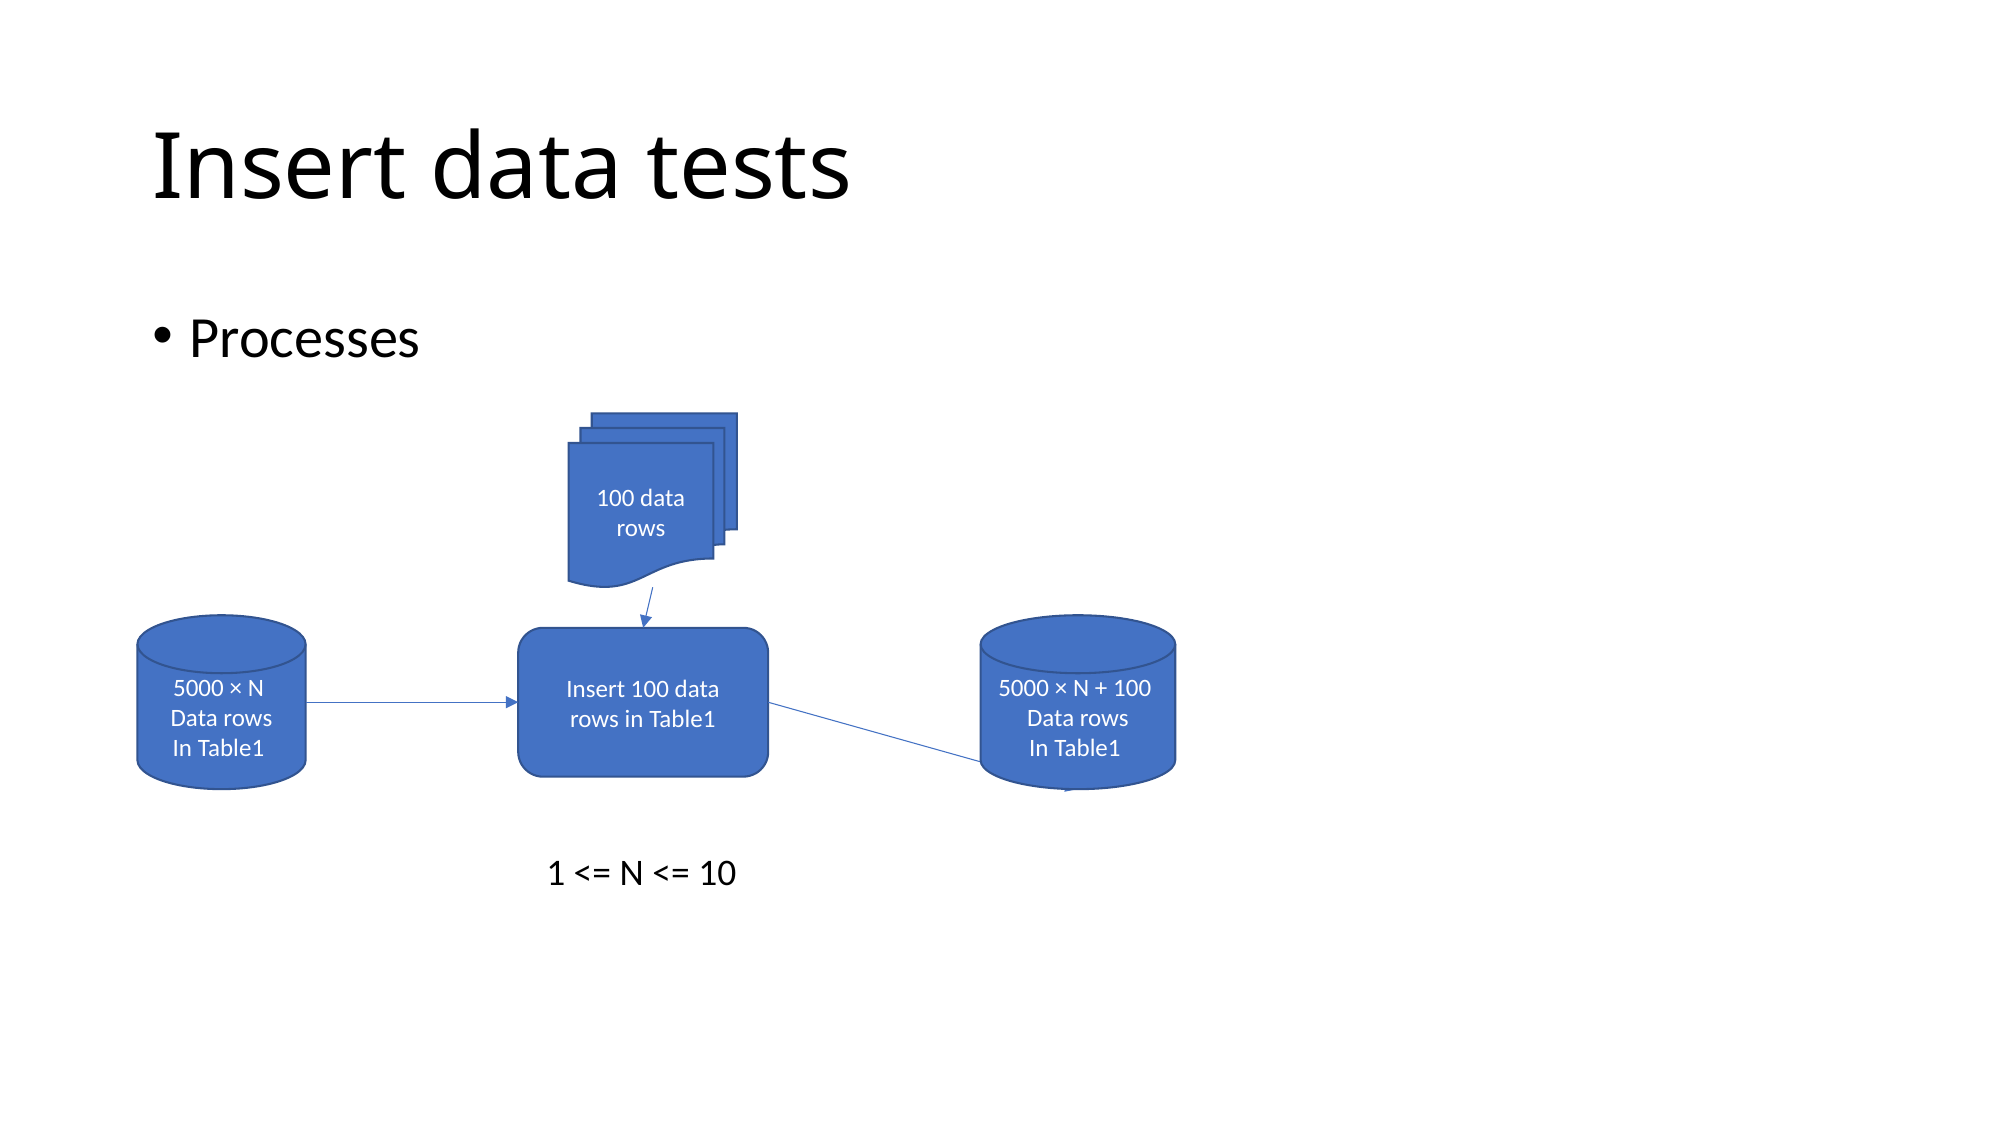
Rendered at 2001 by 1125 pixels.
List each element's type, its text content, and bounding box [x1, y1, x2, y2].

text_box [137, 413, 1176, 790]
text_box 1 <= N <= 10 [531, 840, 755, 900]
title Insert data tests [137, 59, 1863, 278]
list Processes [137, 299, 1863, 1014]
